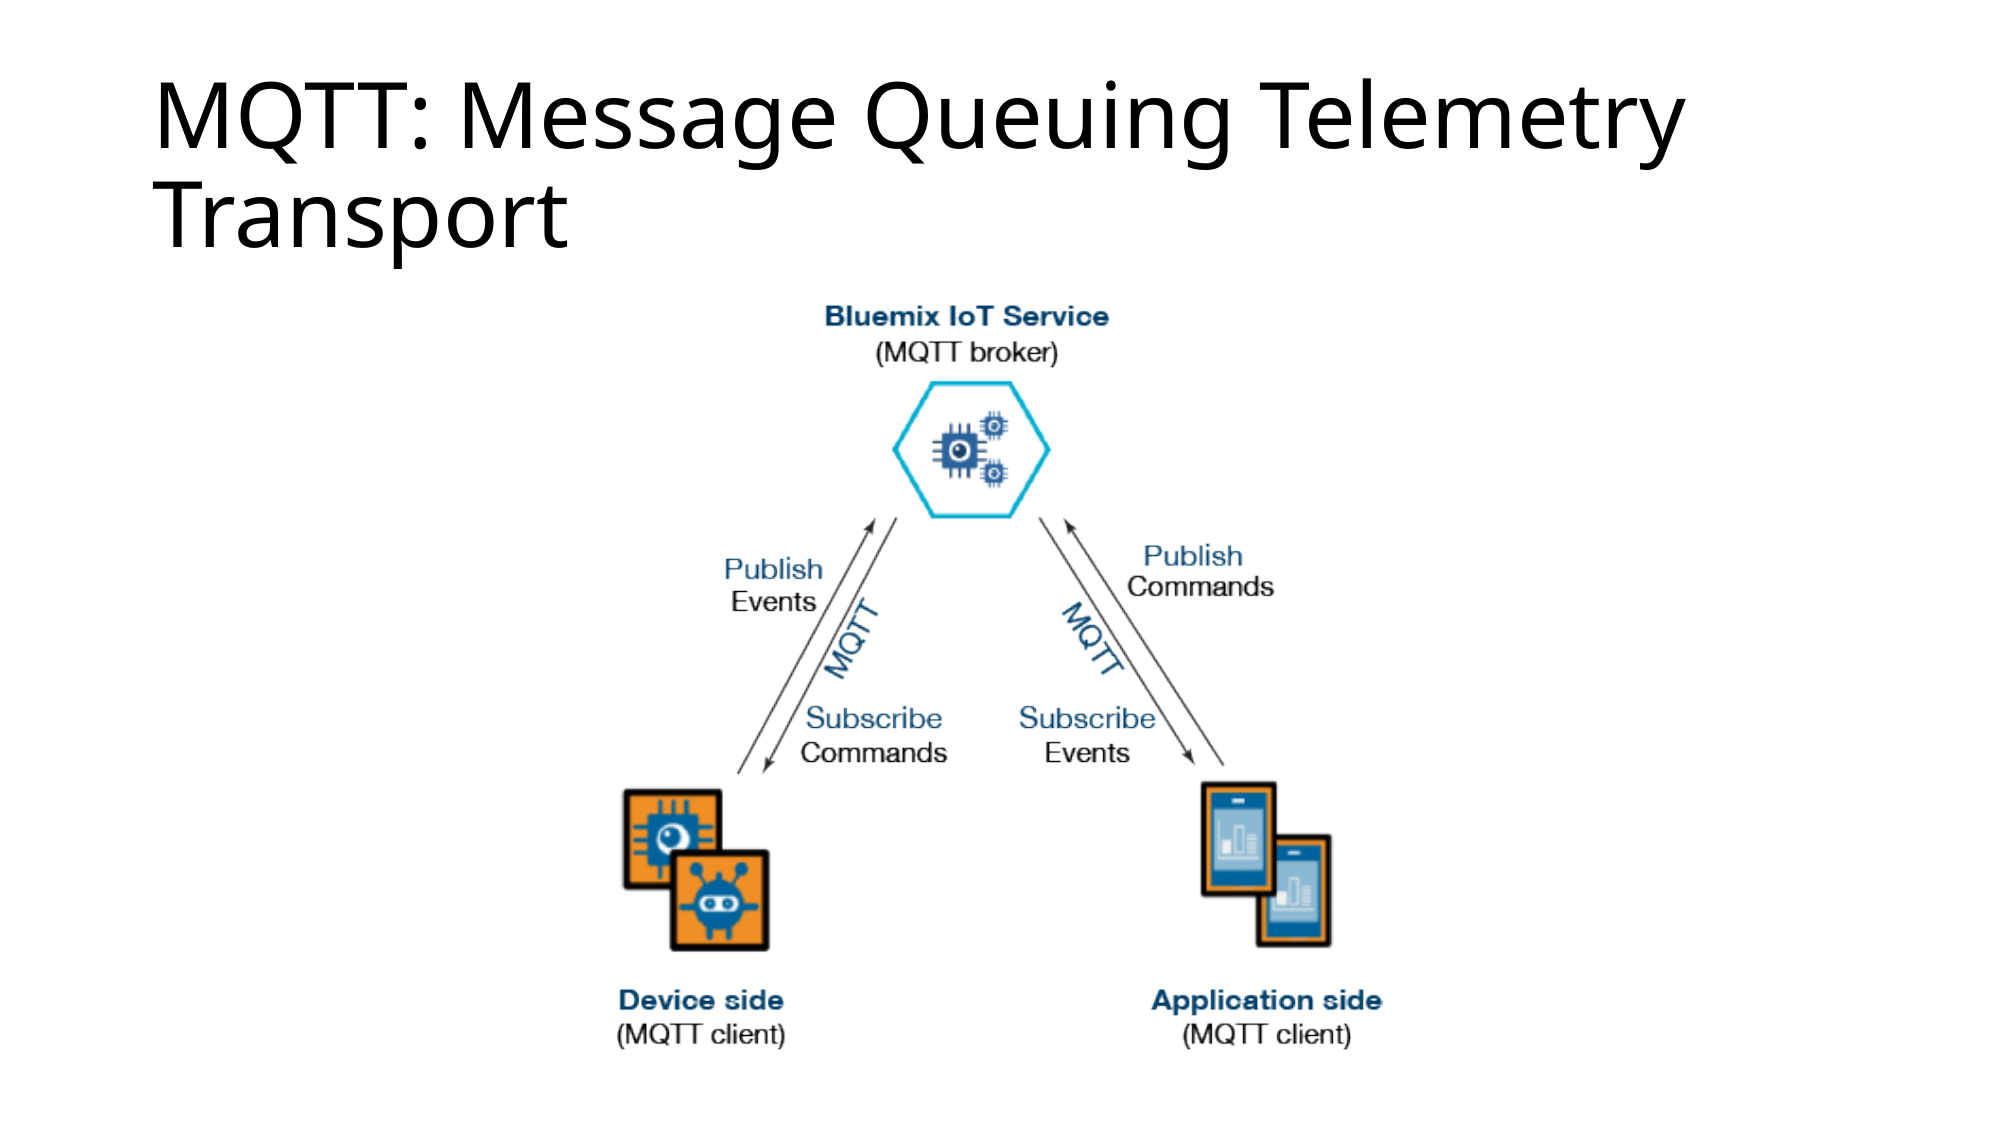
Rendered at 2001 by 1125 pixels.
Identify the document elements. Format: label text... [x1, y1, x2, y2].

title MQTT: Message Queuing Telemetry Transport [137, 59, 1863, 278]
picture [617, 300, 1383, 1052]
